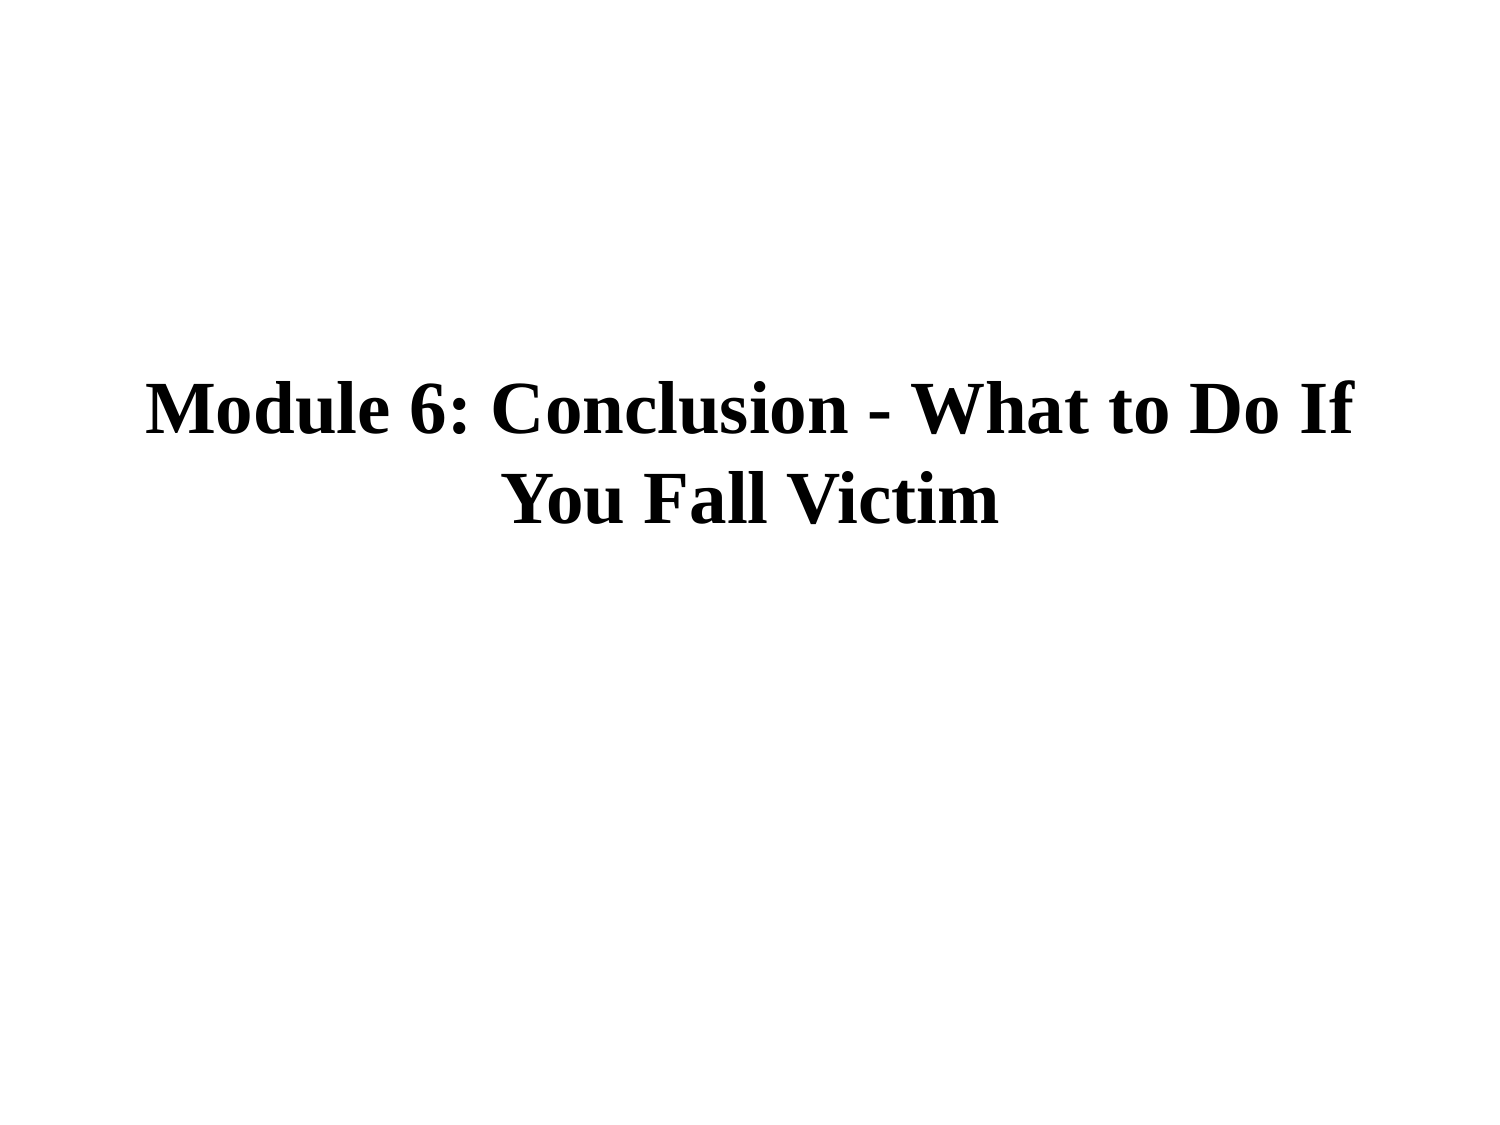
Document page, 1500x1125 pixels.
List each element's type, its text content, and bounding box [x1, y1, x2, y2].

title Module 6: Conclusion - What to Do If You Fall Victim [75, 399, 1425, 588]
